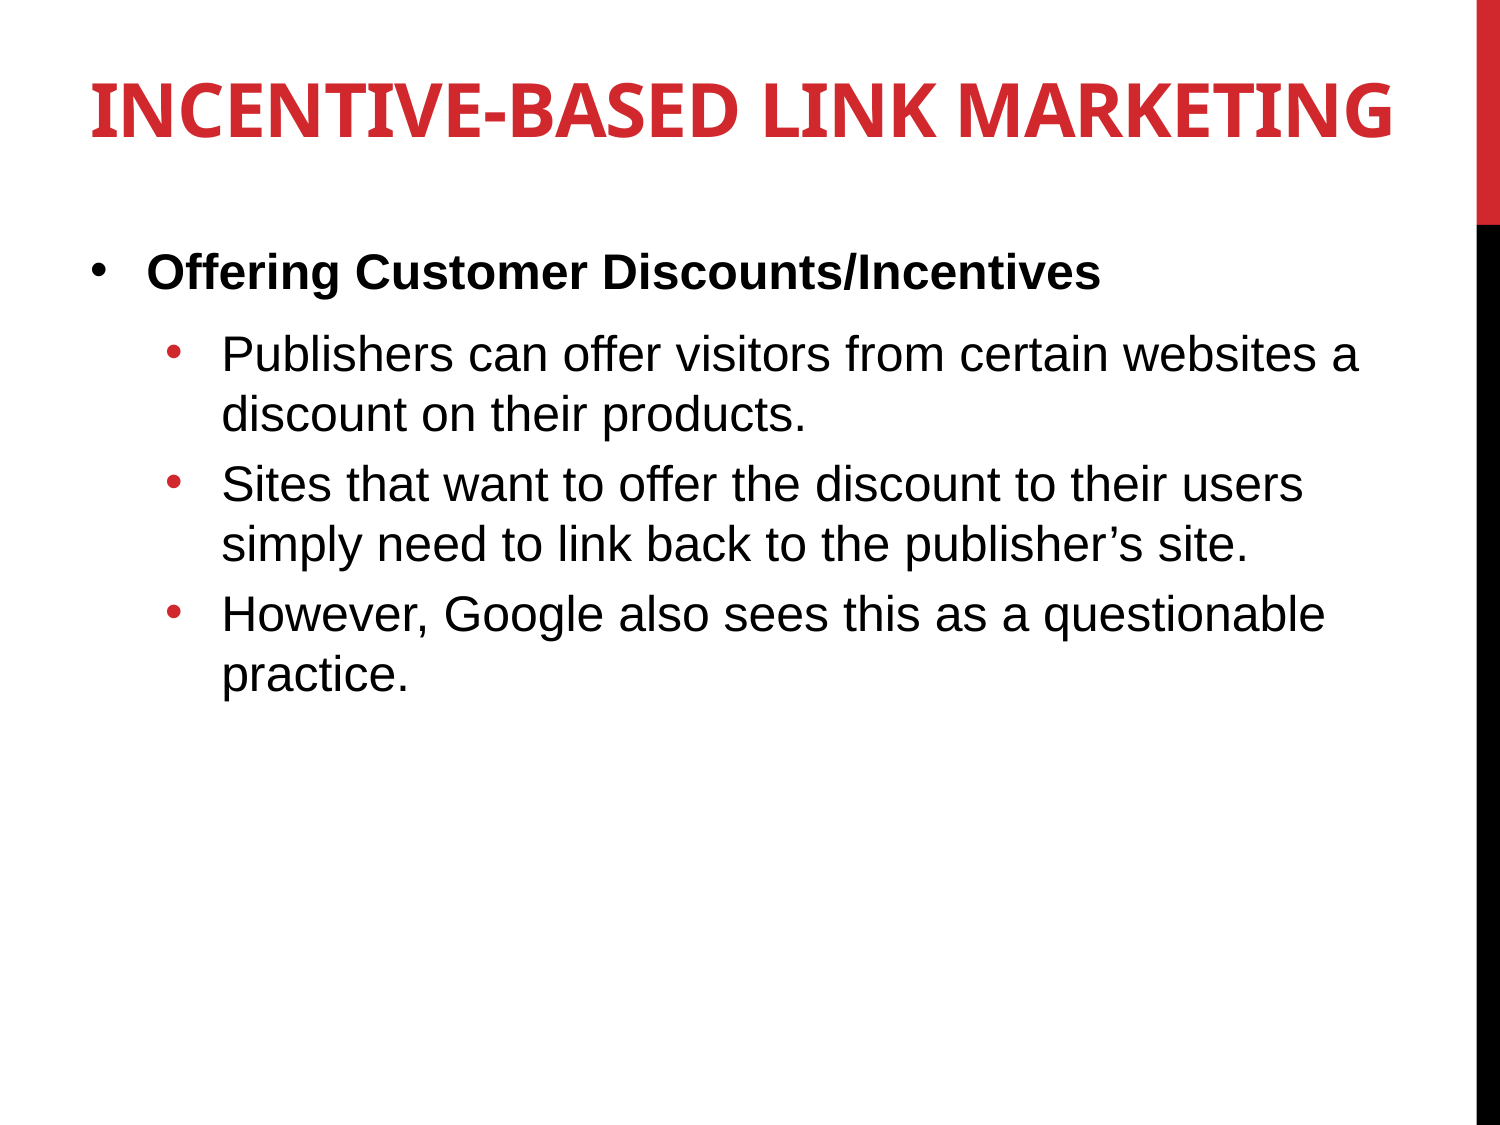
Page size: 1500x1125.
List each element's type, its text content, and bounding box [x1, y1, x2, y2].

list Offering Customer Discounts/Incentives Publishers can offer visitors from certain websites a discount on their products. Sites that want to offer the discount to their users simply need to link back to the publisher’s site. However, Google also sees this as a questionable practice. [75, 231, 1459, 1083]
title Incentive-Based Link Marketing [75, 25, 1500, 250]
